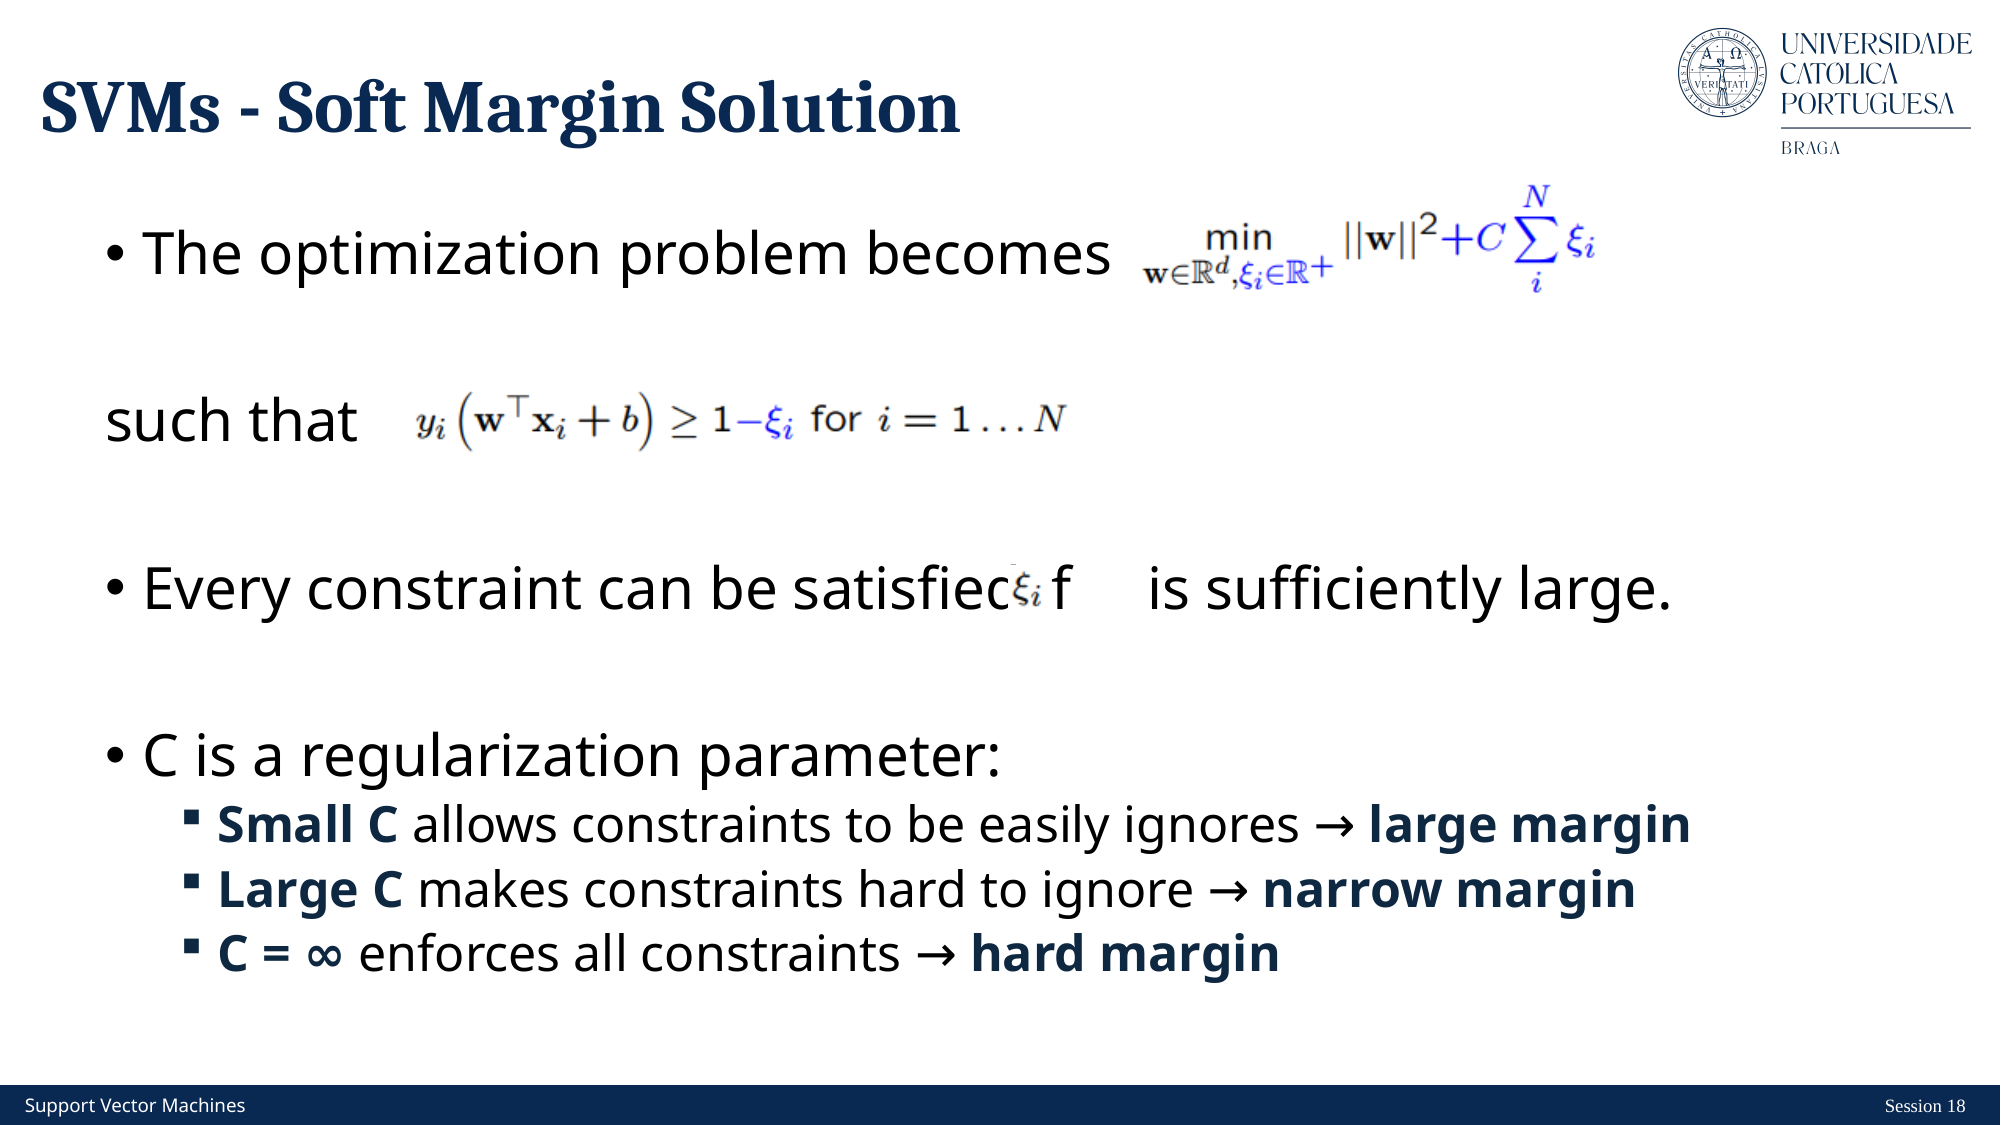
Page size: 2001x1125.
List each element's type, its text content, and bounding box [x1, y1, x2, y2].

picture [1672, 18, 1982, 163]
text_box Session 18 [865, 1086, 1981, 1125]
title SVMs - Soft Margin Solution [27, 0, 1753, 218]
text_box [0, 1085, 2000, 1125]
text_box Support Vector Machines [9, 1086, 865, 1125]
picture [1123, 179, 1627, 307]
picture [1007, 565, 1050, 628]
picture [394, 374, 1079, 464]
list The optimization problem becomes such that Every constraint can be satisfied if is sufficiently large. C is a regularization parameter: Small C allows constraints to be easily ignores → large margin Large C makes constraints hard to ignore → narrow margin C = ∞ enforces all constraints → hard margin [89, 216, 1815, 1075]
